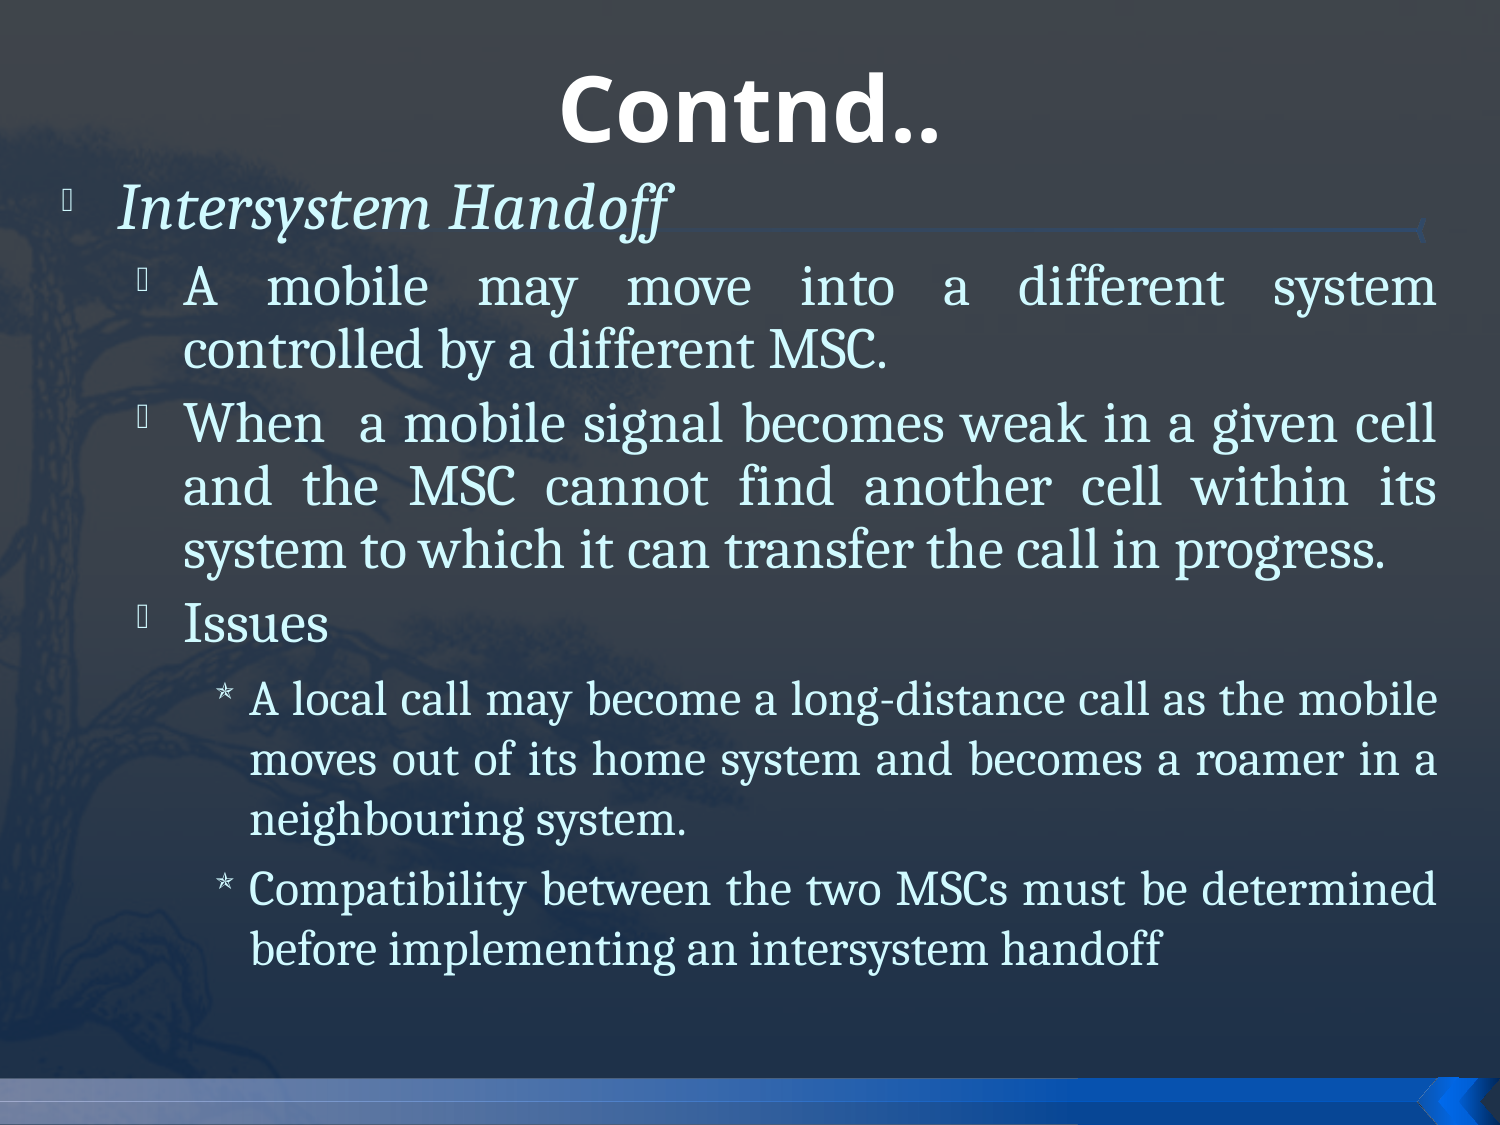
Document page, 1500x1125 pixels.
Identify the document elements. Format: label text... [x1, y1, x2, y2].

title Contnd.. [75, 11, 1425, 164]
list Intersystem Handoff A mobile may move into a different system controlled by a different MSC. When a mobile signal becomes weak in a given cell and the MSC cannot find another cell within its system to which it can transfer the call in progress. Issues A local call may become a long-distance call as the mobile moves out of its home system and becomes a roamer in a neighbouring system. Compatibility between the two MSCs must be determined before implementing an intersystem handoff [46, 164, 1454, 1043]
